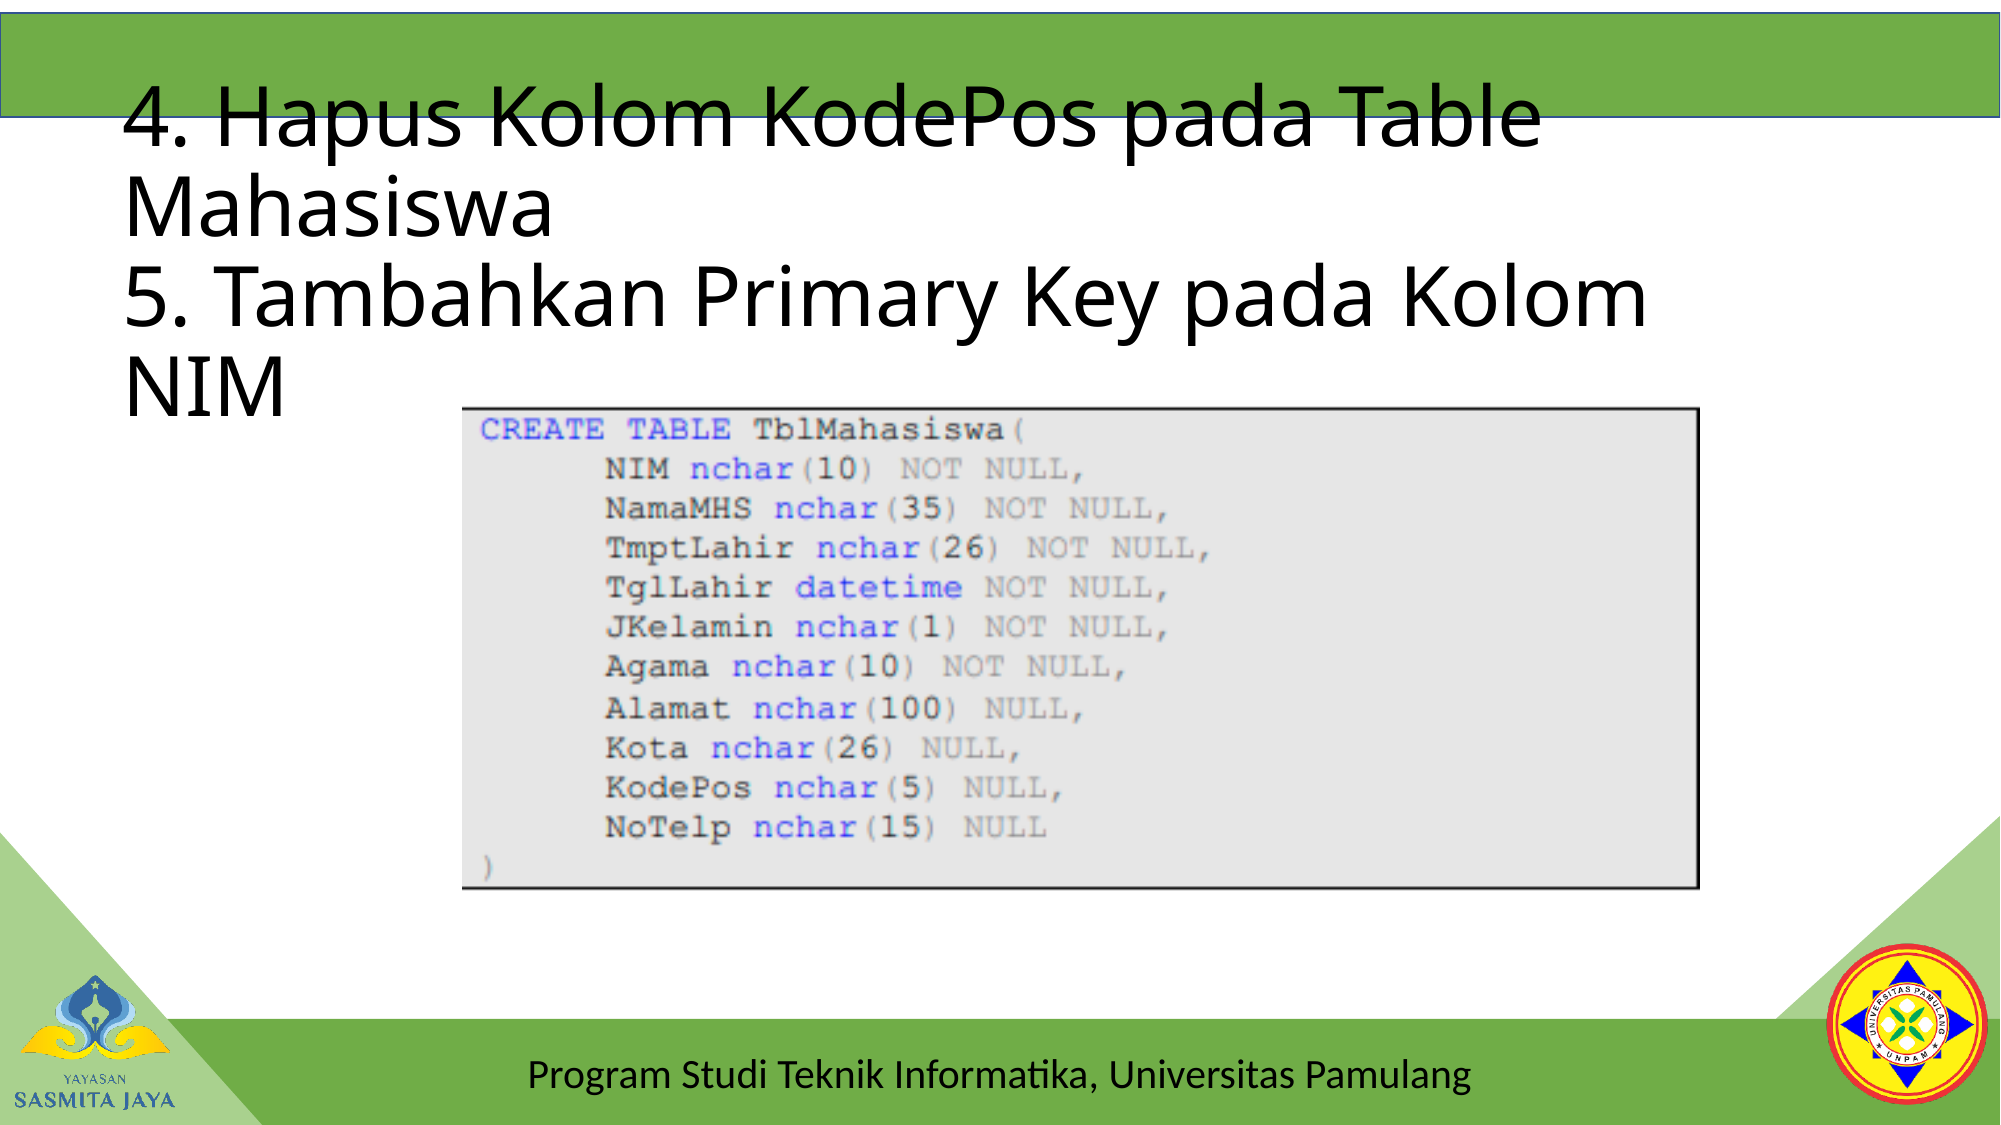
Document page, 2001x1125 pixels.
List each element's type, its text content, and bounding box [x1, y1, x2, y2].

picture [1820, 939, 1992, 1106]
picture [0, 962, 211, 1125]
picture [462, 403, 1700, 894]
text_box LATIHAN 4. Hapus Kolom KodePos pada Table Mahasiswa 5. Tambahkan Primary Key pada Kolom NIM [107, 100, 1833, 319]
